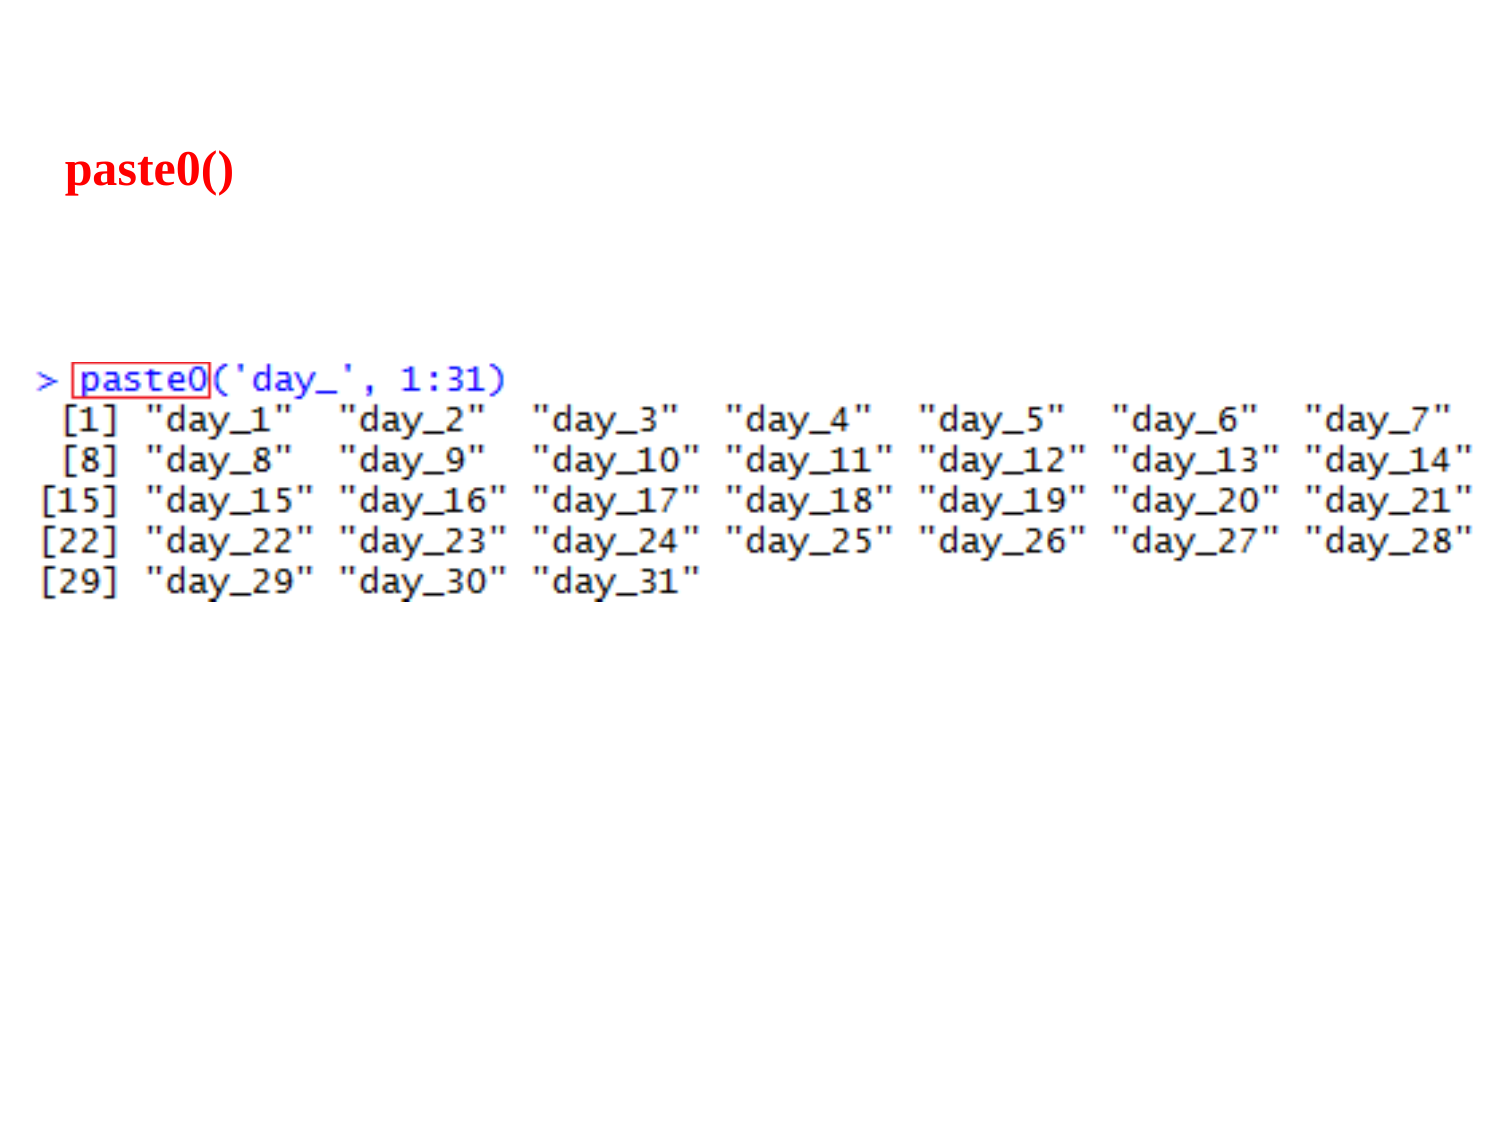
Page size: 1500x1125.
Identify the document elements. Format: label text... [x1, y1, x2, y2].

text_box paste0() [49, 127, 438, 203]
picture [32, 362, 1495, 602]
